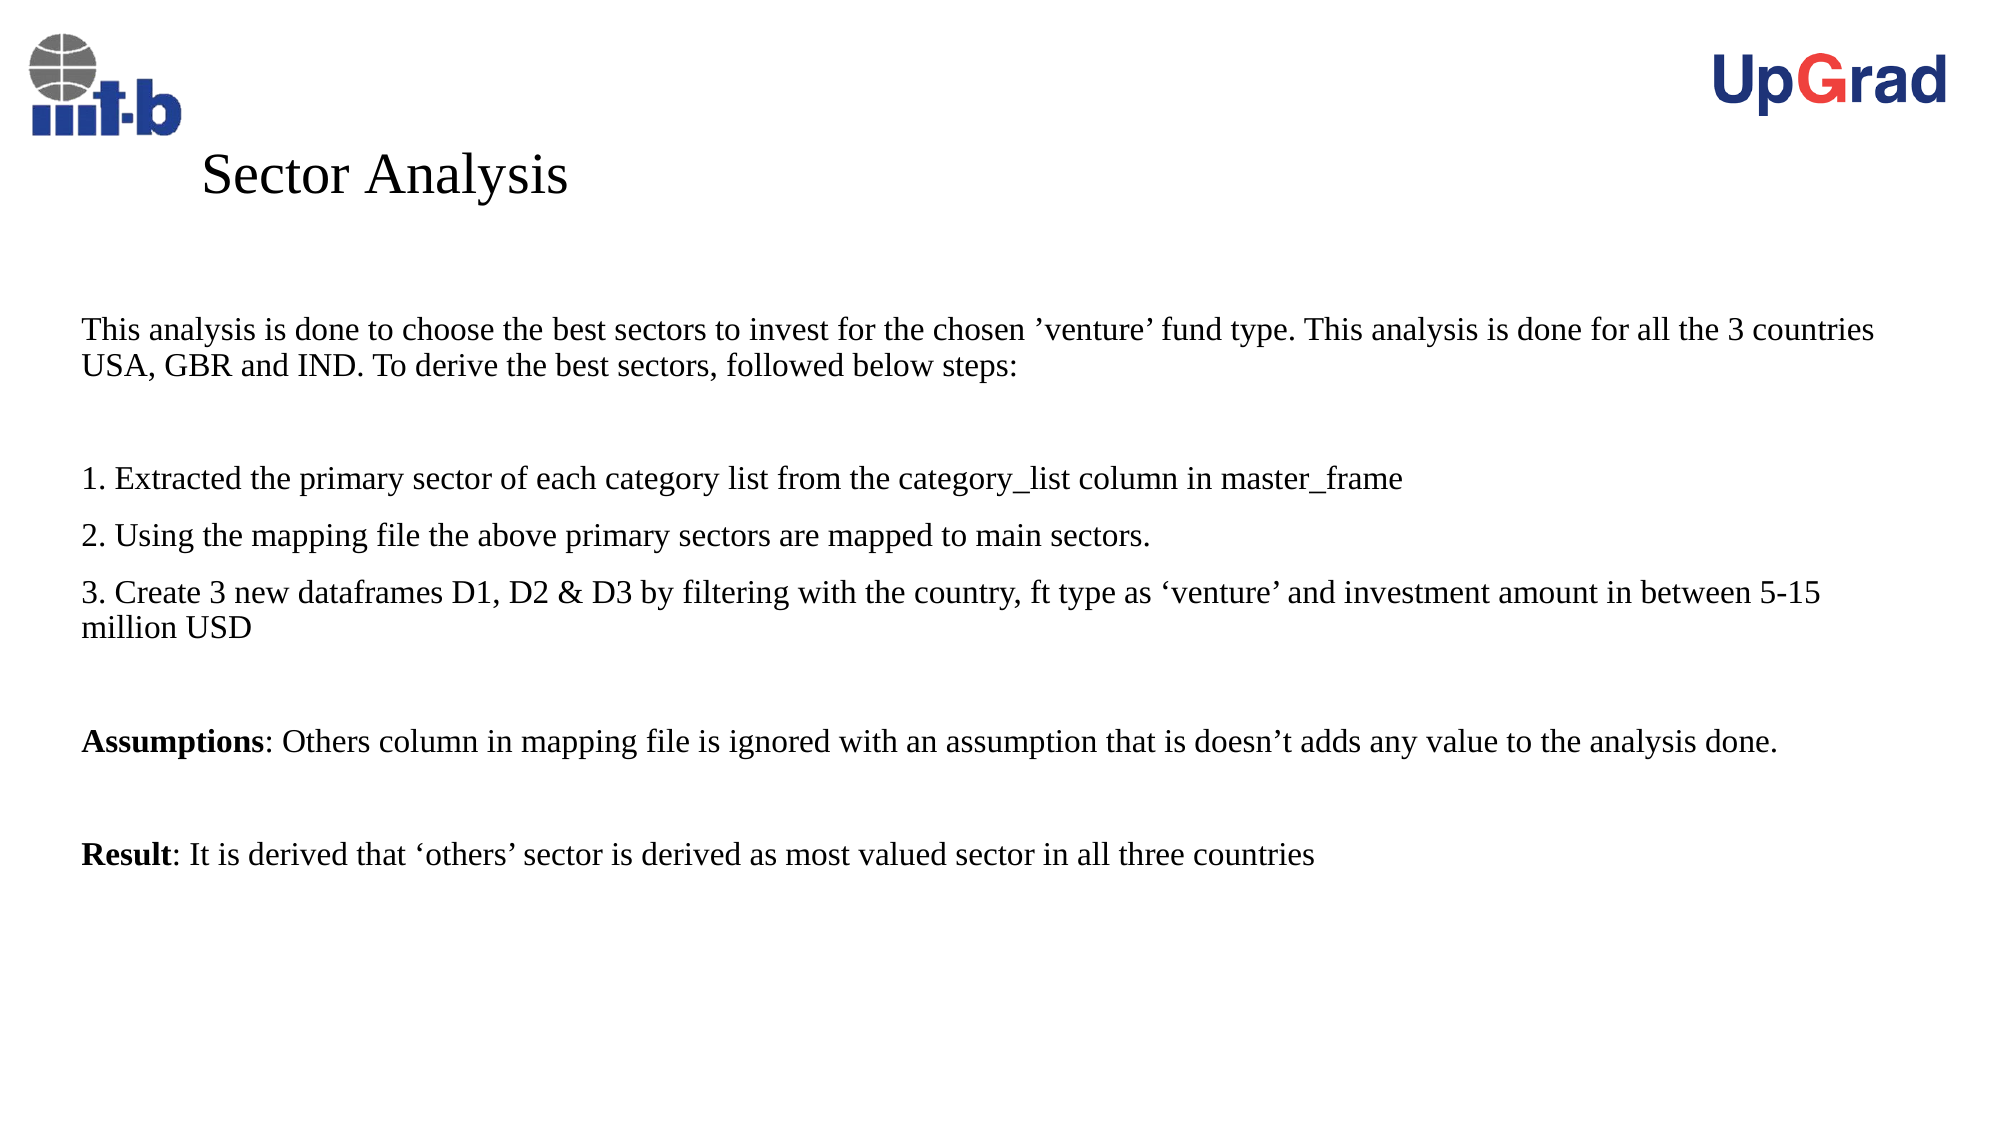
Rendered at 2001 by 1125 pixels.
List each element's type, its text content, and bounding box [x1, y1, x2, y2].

picture [0, 29, 208, 163]
picture [1714, 53, 1952, 116]
list This analysis is done to choose the best sectors to invest for the chosen ’venture’ fund type. This analysis is done for all the 3 countries USA, GBR and IND. To derive the best sectors, followed below steps: 1. Extracted the primary sector of each category list from the category_list column in master_frame 2. Using the mapping file the above primary sectors are mapped to main sectors. 3. Create 3 new dataframes D1, D2 & D3 by filtering with the country, ft type as ‘venture’ and investment amount in between 5-15 million USD Assumptions: Others column in mapping file is ignored with an assumption that is doesn’t adds any value to the analysis done. Result: It is derived that ‘others’ sector is derived as most valued sector in all three countries [66, 304, 1899, 1017]
title Sector Analysis [186, 104, 1715, 246]
